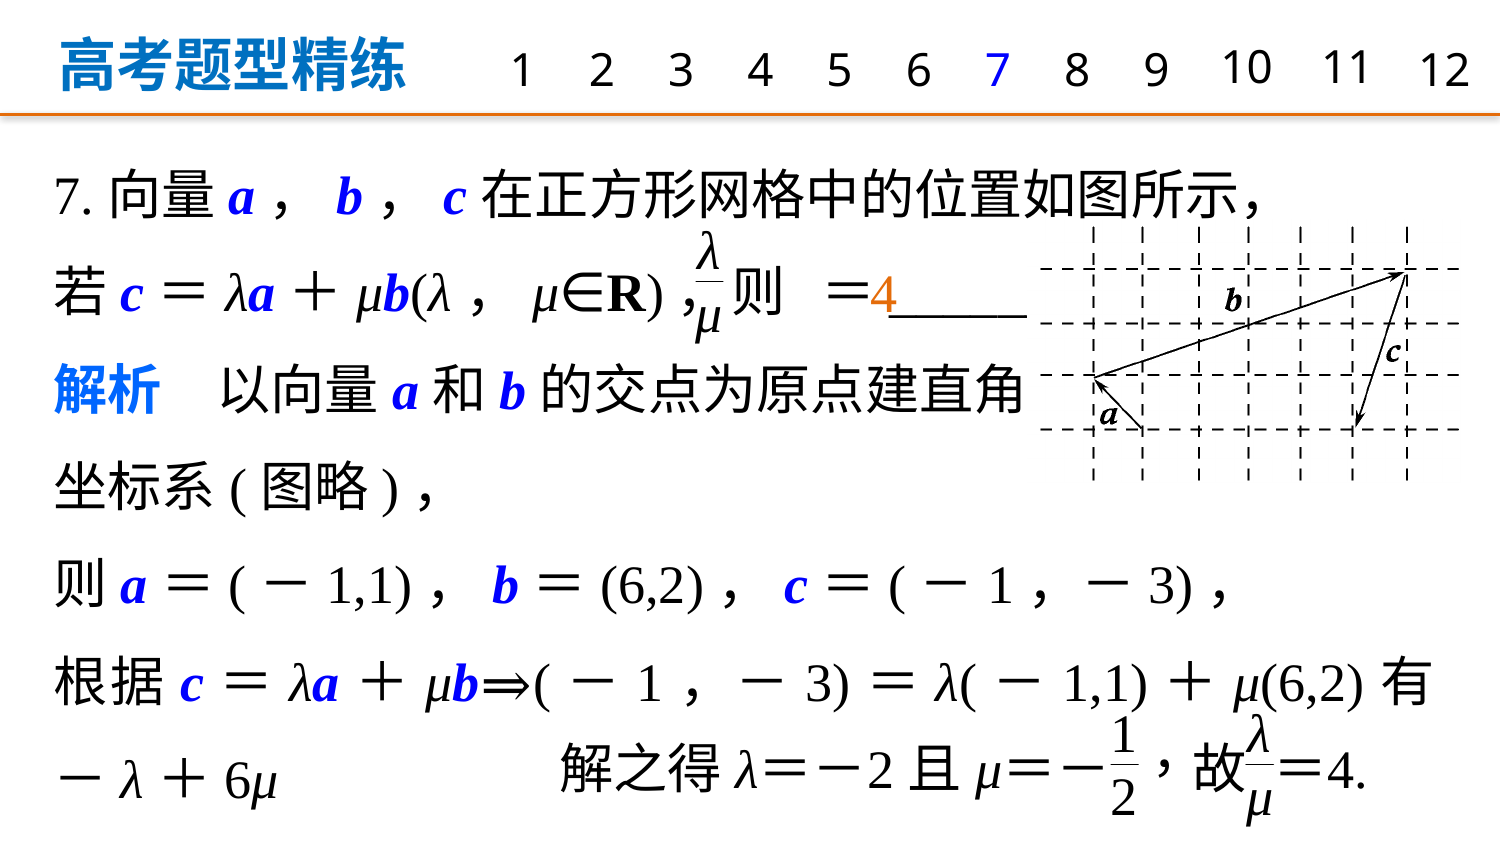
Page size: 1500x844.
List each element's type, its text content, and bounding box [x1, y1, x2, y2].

text_box 7.向量a，b，c在正方形网格中的位置如图所示， 若c＝λa＋μb(λ，μ∈R)，则 ＝________. 解析 以向量a和b的交点为原点建直角 坐标系(图略)， 则a＝(－1,1)，b＝(6,2)，c＝(－1，－3)， 根据c＝λa＋μb⇒(－1，－3)＝λ(－1,1)＋μ(6,2)有－λ＋6μ ＝－1，λ＋2μ＝－3， [38, 122, 1450, 844]
text_box 高考题型精练 [43, 20, 423, 105]
text_box 7 [963, 36, 1033, 106]
picture [1027, 219, 1462, 483]
text_box 4 [855, 218, 913, 331]
text_box 5 [804, 36, 875, 106]
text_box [558, 702, 1396, 844]
text_box 2 [567, 36, 637, 106]
text_box 3 [646, 36, 716, 106]
text_box 1 [488, 36, 558, 106]
text_box 12 [1402, 36, 1486, 106]
text_box 9 [1121, 36, 1192, 106]
text_box 11 [1301, 36, 1394, 101]
text_box 6 [884, 36, 954, 106]
text_box 4 [725, 36, 796, 106]
text_box 8 [1042, 36, 1113, 106]
text_box 10 [1201, 36, 1293, 101]
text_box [695, 217, 749, 372]
